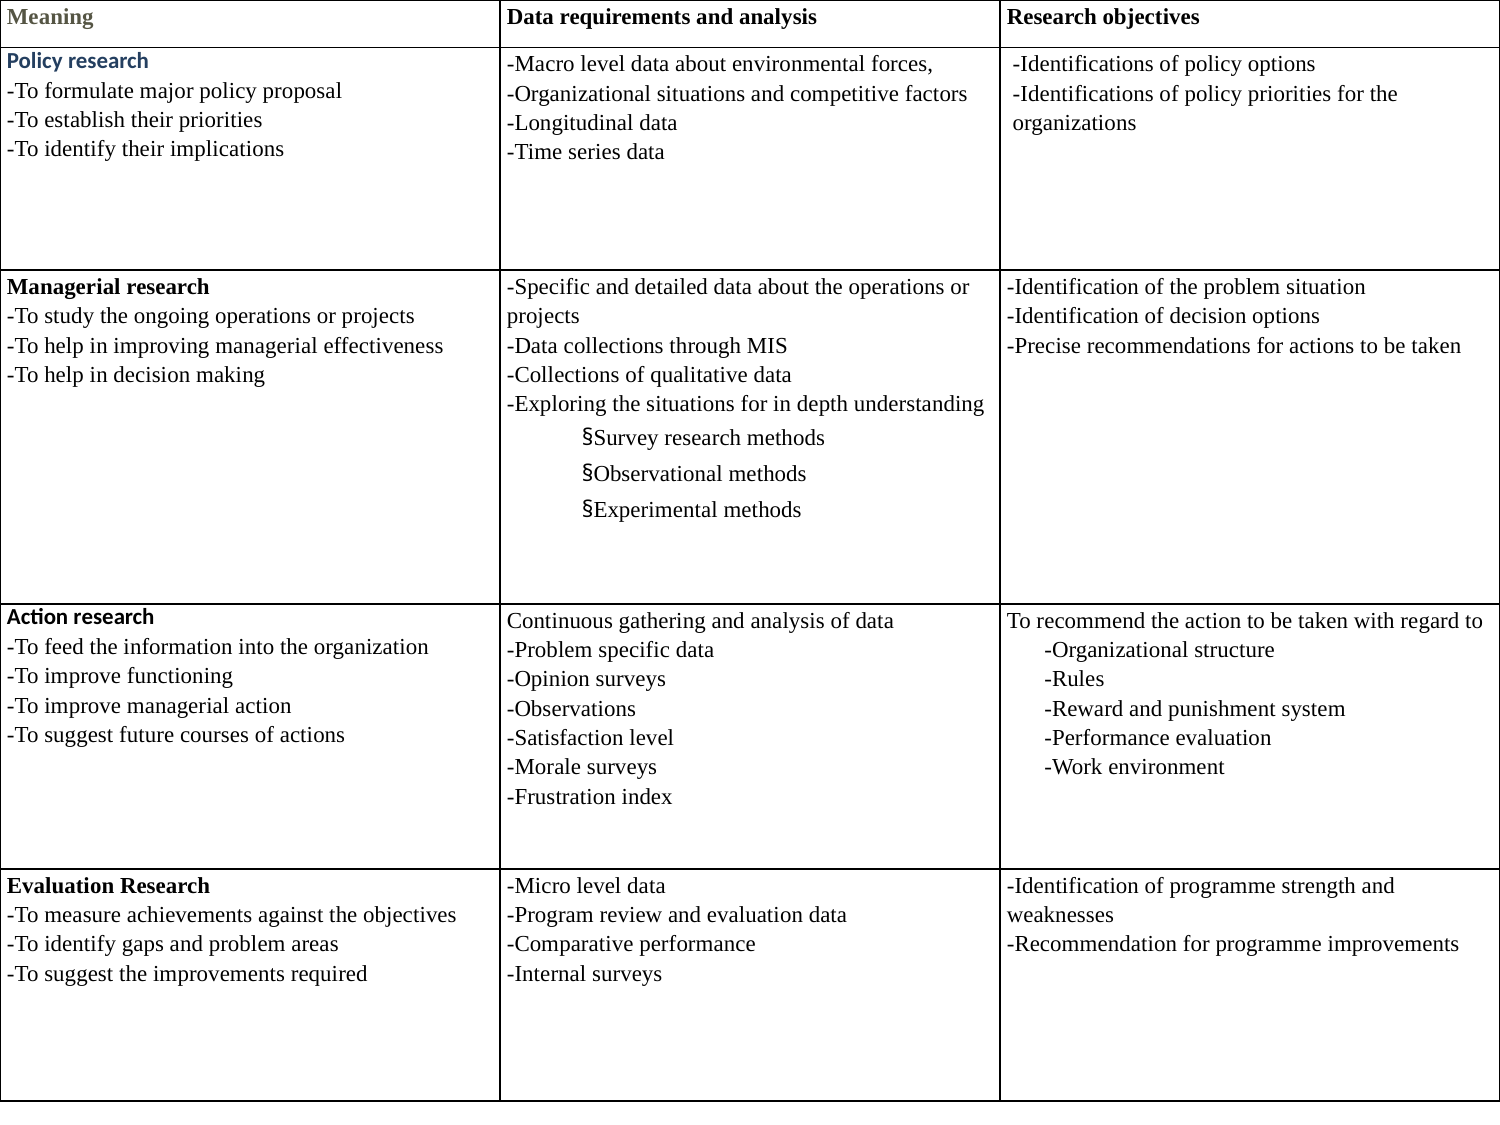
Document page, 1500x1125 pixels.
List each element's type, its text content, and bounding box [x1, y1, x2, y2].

table_header Meaning [1, 1, 499, 47]
table_cell -Macro level data about environmental forces, -Organizational situations and competitive factors -Longitudinal data -Time series data [501, 48, 999, 269]
table_cell -Specific and detailed data about the operations or projects -Data collections through MIS -Collections of qualitative data -Exploring the situations for in depth understanding §Survey research methods §Observational methods §Experimental methods [501, 271, 999, 603]
table_cell -Micro level data -Program review and evaluation data -Comparative performance -Internal surveys [501, 870, 999, 1100]
table_cell Policy research -To formulate major policy proposal -To establish their priorities -To identify their implications [1, 48, 499, 269]
table_cell Action research -To feed the information into the organization -To improve functioning -To improve managerial action -To suggest future courses of actions [1, 605, 499, 868]
table_cell -Identifications of policy options -Identifications of policy priorities for the organizations [1001, 48, 1499, 269]
table_cell -Identification of the problem situation -Identification of decision options -Precise recommendations for actions to be taken [1001, 271, 1499, 603]
table_cell To recommend the action to be taken with regard to -Organizational structure -Rules -Reward and punishment system -Performance evaluation -Work environment [1001, 605, 1499, 868]
table_cell Managerial research -To study the ongoing operations or projects -To help in improving managerial effectiveness -To help in decision making [1, 271, 499, 603]
table_cell Evaluation Research -To measure achievements against the objectives -To identify gaps and problem areas -To suggest the improvements required [1, 870, 499, 1100]
table_header Data requirements and analysis [501, 1, 999, 47]
table_cell Continuous gathering and analysis of data -Problem specific data -Opinion surveys -Observations -Satisfaction level -Morale surveys -Frustration index [501, 605, 999, 868]
table_cell -Identification of programme strength and weaknesses -Recommendation for programme improvements [1001, 870, 1499, 1100]
table_header Research objectives [1001, 1, 1499, 47]
